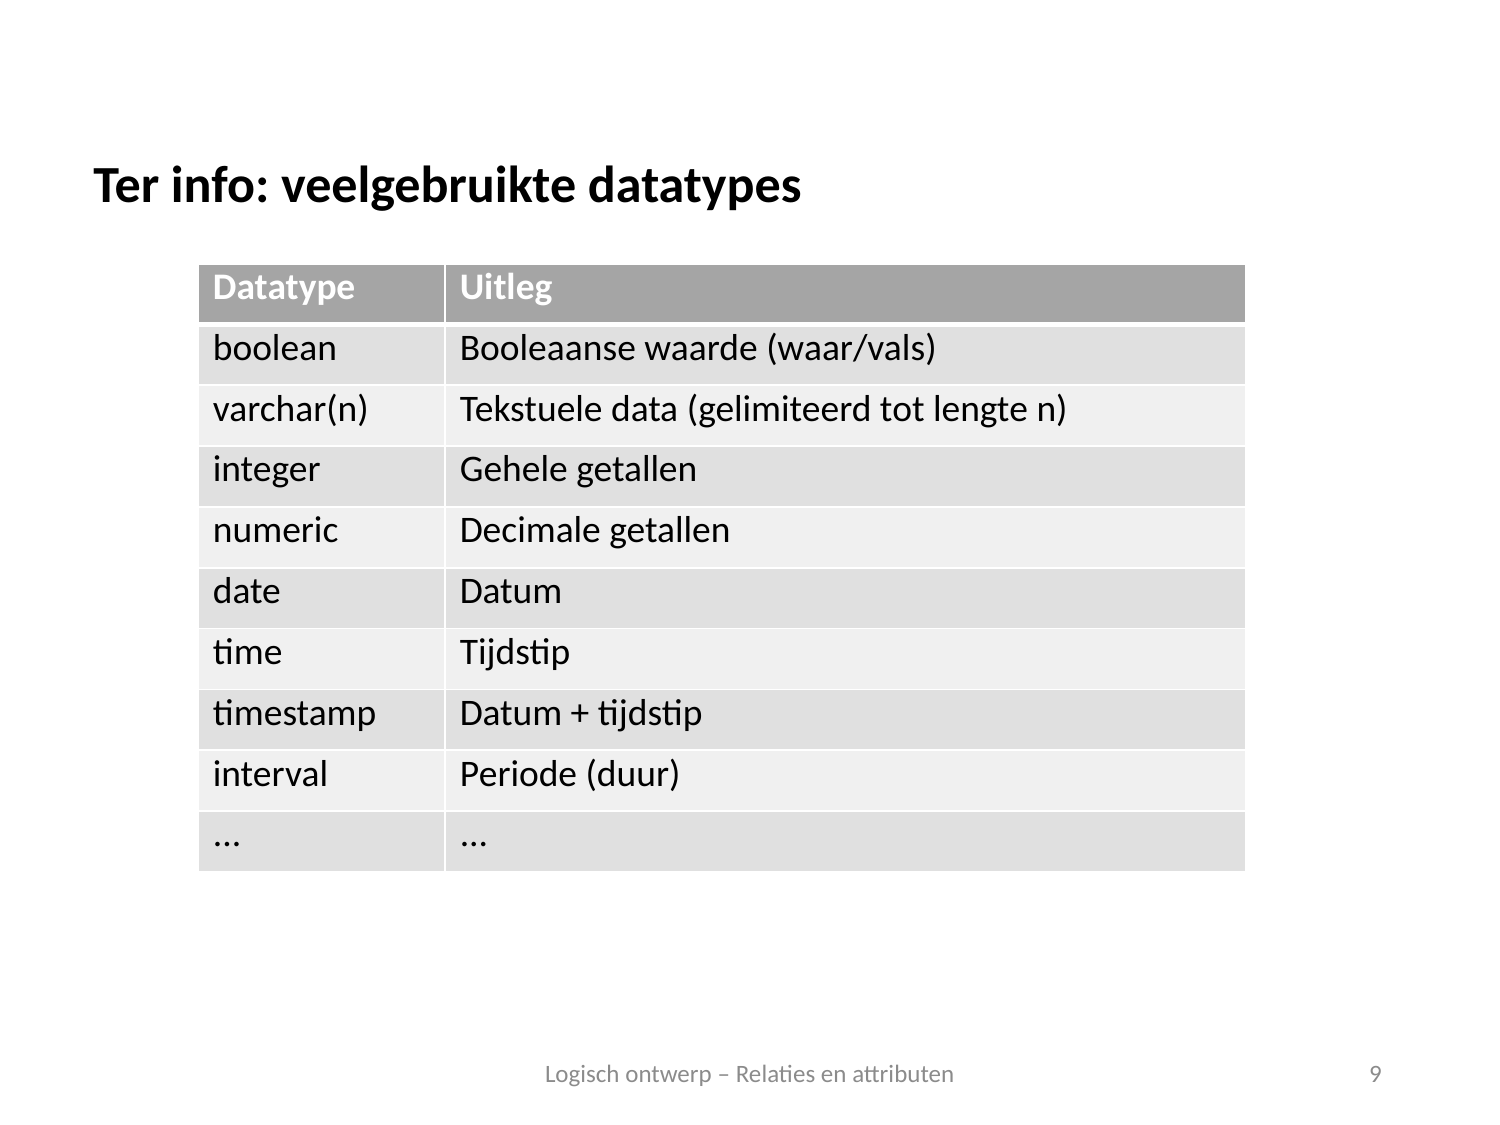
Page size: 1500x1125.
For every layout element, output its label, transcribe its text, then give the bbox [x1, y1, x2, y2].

table_header Datatype [199, 265, 444, 322]
table_cell Datum [446, 569, 1245, 628]
text_box Ter info: veelgebruikte datatypes [78, 142, 963, 220]
table_cell ... [199, 812, 444, 871]
table_cell interval [199, 751, 444, 810]
footer Logisch ontwerp – Relaties en attributen [496, 1042, 1004, 1103]
table_cell Datum + tijdstip [446, 690, 1245, 749]
table_cell Decimale getallen [446, 508, 1245, 567]
table_cell integer [199, 447, 444, 506]
table_cell date [199, 569, 444, 628]
slide_number 9 [1059, 1042, 1397, 1103]
table_cell timestamp [199, 690, 444, 749]
table_cell varchar(n) [199, 386, 444, 445]
table_header Uitleg [446, 265, 1245, 322]
table_cell Periode (duur) [446, 751, 1245, 810]
table_cell ... [446, 812, 1245, 871]
table_cell numeric [199, 508, 444, 567]
table_cell Gehele getallen [446, 447, 1245, 506]
table_cell boolean [199, 327, 444, 384]
table_cell Booleaanse waarde (waar/vals) [446, 327, 1245, 384]
table_cell Tekstuele data (gelimiteerd tot lengte n) [446, 386, 1245, 445]
table_cell Tijdstip [446, 629, 1245, 689]
table_cell time [199, 629, 444, 689]
